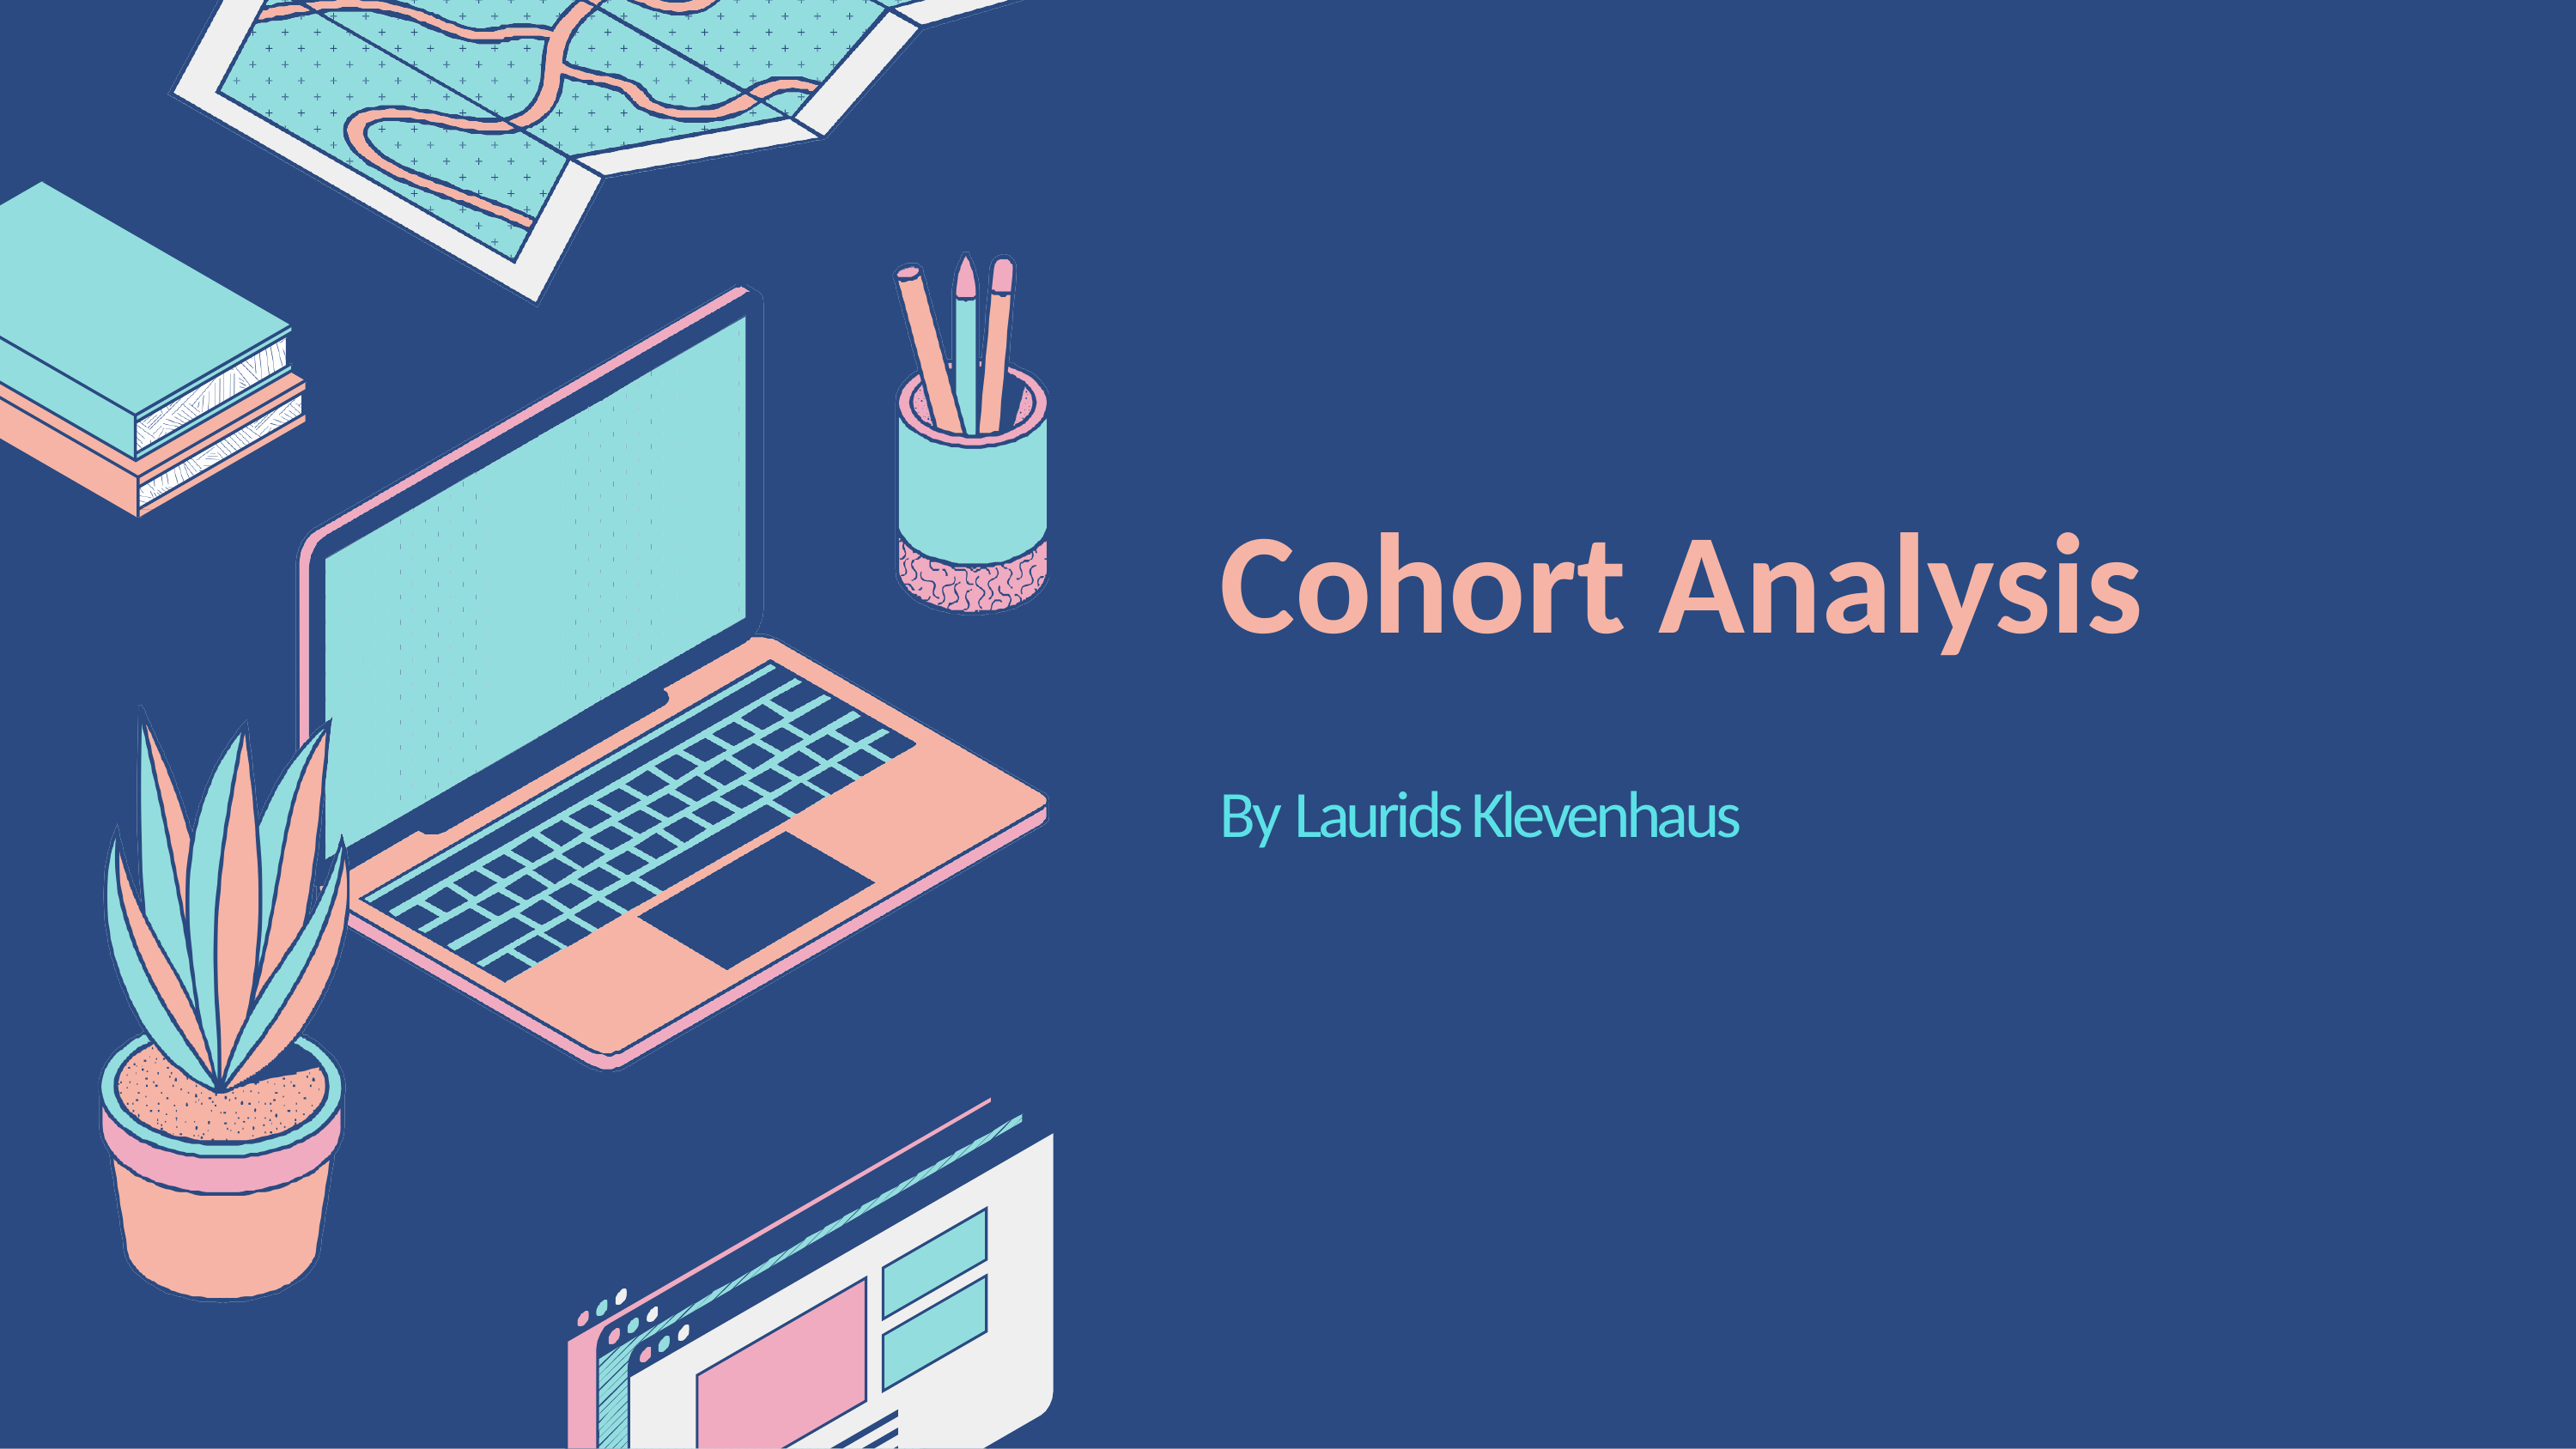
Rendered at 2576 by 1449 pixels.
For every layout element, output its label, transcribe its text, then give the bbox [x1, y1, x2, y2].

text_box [0, 0, 1056, 1449]
text_box Cohort Analysis By Laurids Klevenhaus [1218, 488, 2485, 851]
